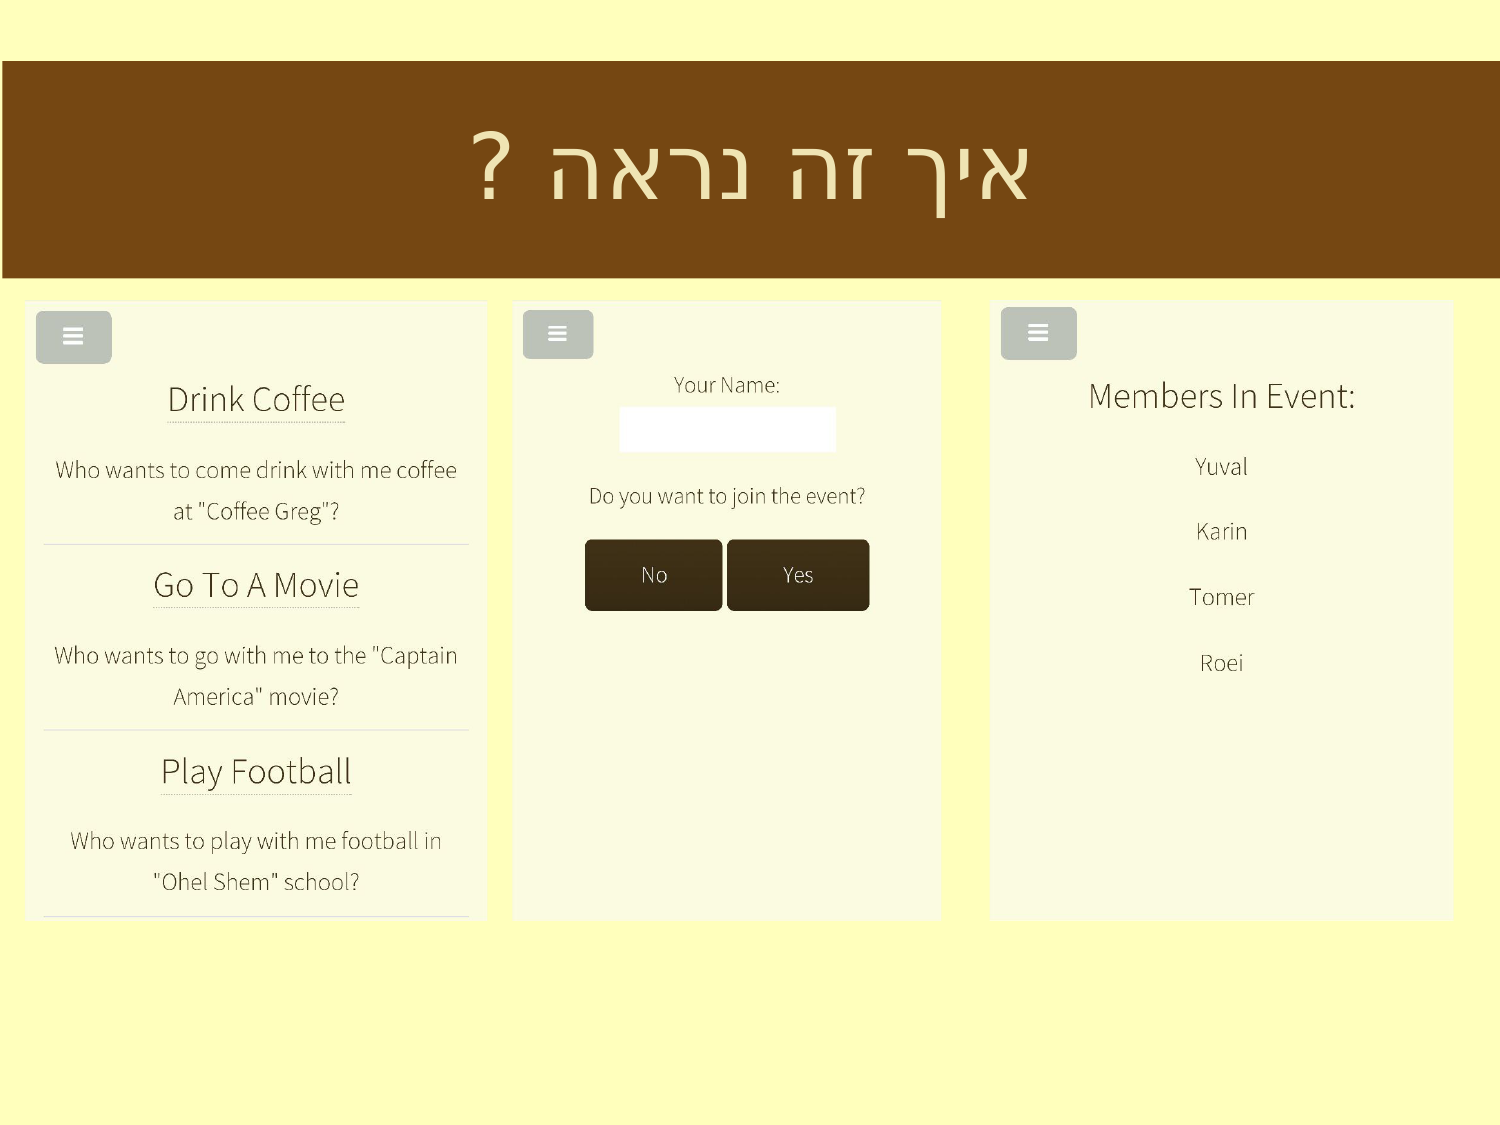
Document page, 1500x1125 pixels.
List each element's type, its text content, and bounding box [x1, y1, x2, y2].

picture [512, 300, 942, 921]
title איך זה נראה ? [1, 60, 1500, 279]
picture [989, 300, 1454, 921]
picture [24, 300, 488, 921]
